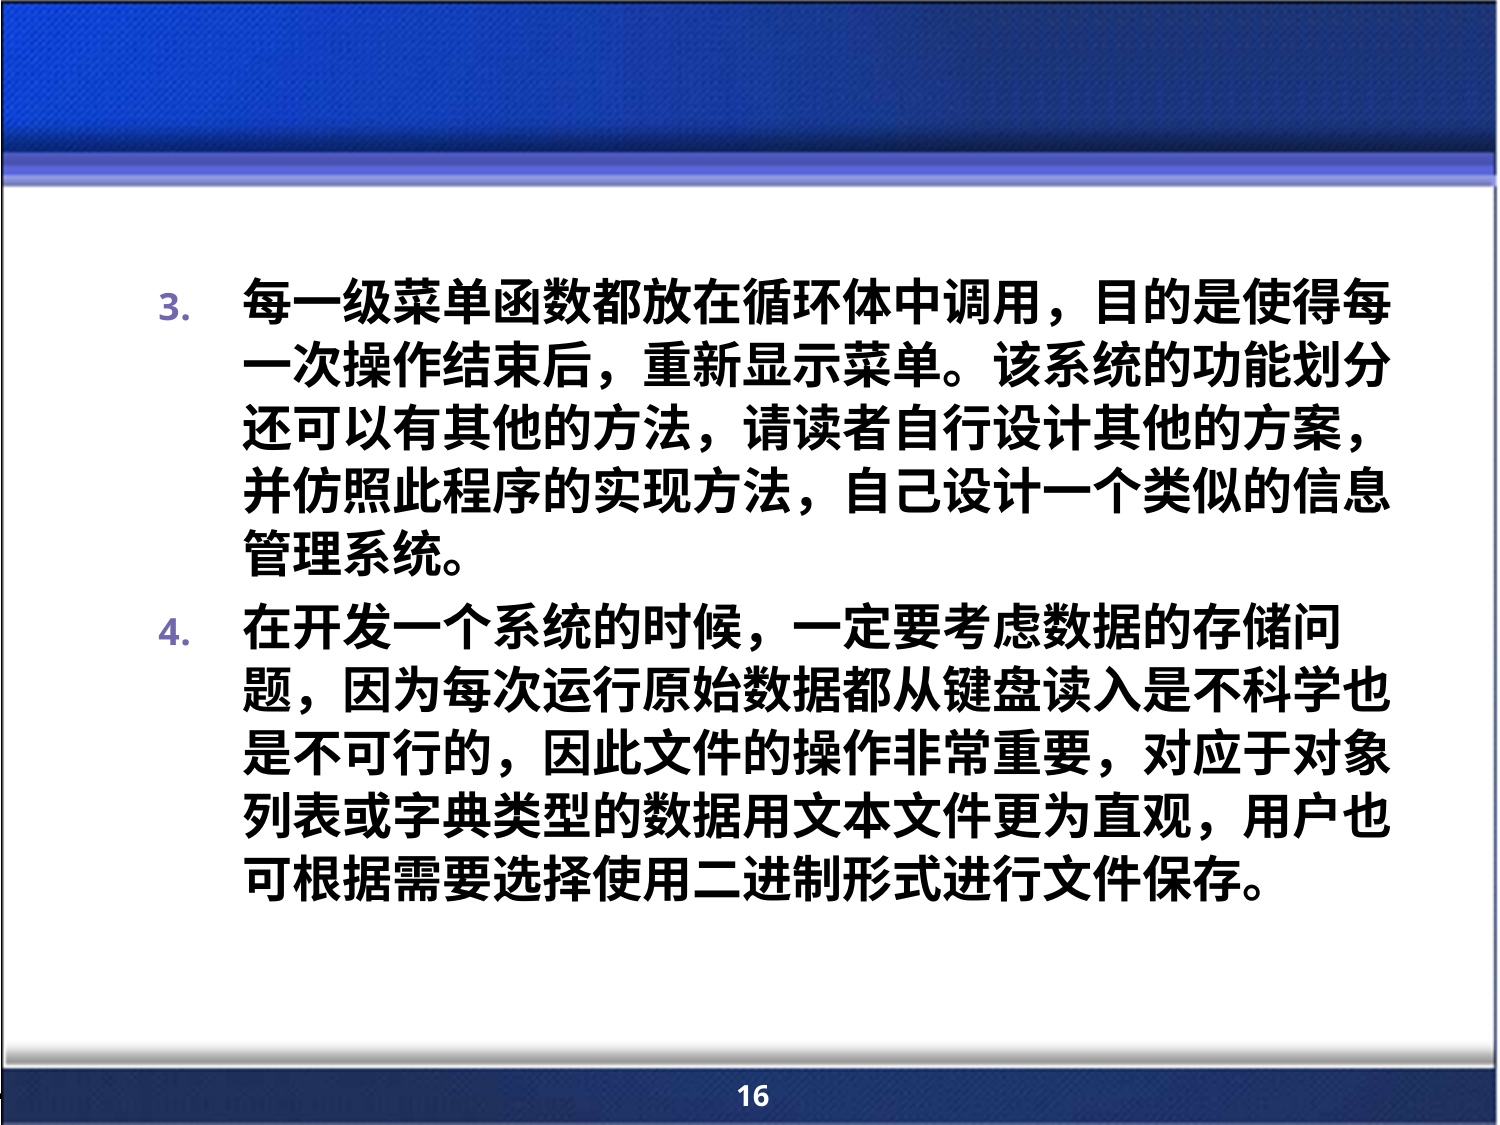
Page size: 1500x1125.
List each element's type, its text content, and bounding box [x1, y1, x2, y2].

picture [1, 0, 1499, 1125]
list 每一级菜单函数都放在循环体中调用，目的是使得每一次操作结束后，重新显示菜单。该系统的功能划分还可以有其他的方法，请读者自行设计其他的方案，并仿照此程序的实现方法，自己设计一个类似的信息管理系统。 在开发一个系统的时候，一定要考虑数据的存储问题，因为每次运行原始数据都从键盘读入是不科学也是不可行的，因此文件的操作非常重要，对应于对象列表或字典类型的数据用文本文件更为直观，用户也可根据需要选择使用二进制形式进行文件保存。 [78, 260, 1428, 1003]
slide_number 16 [672, 1074, 834, 1125]
